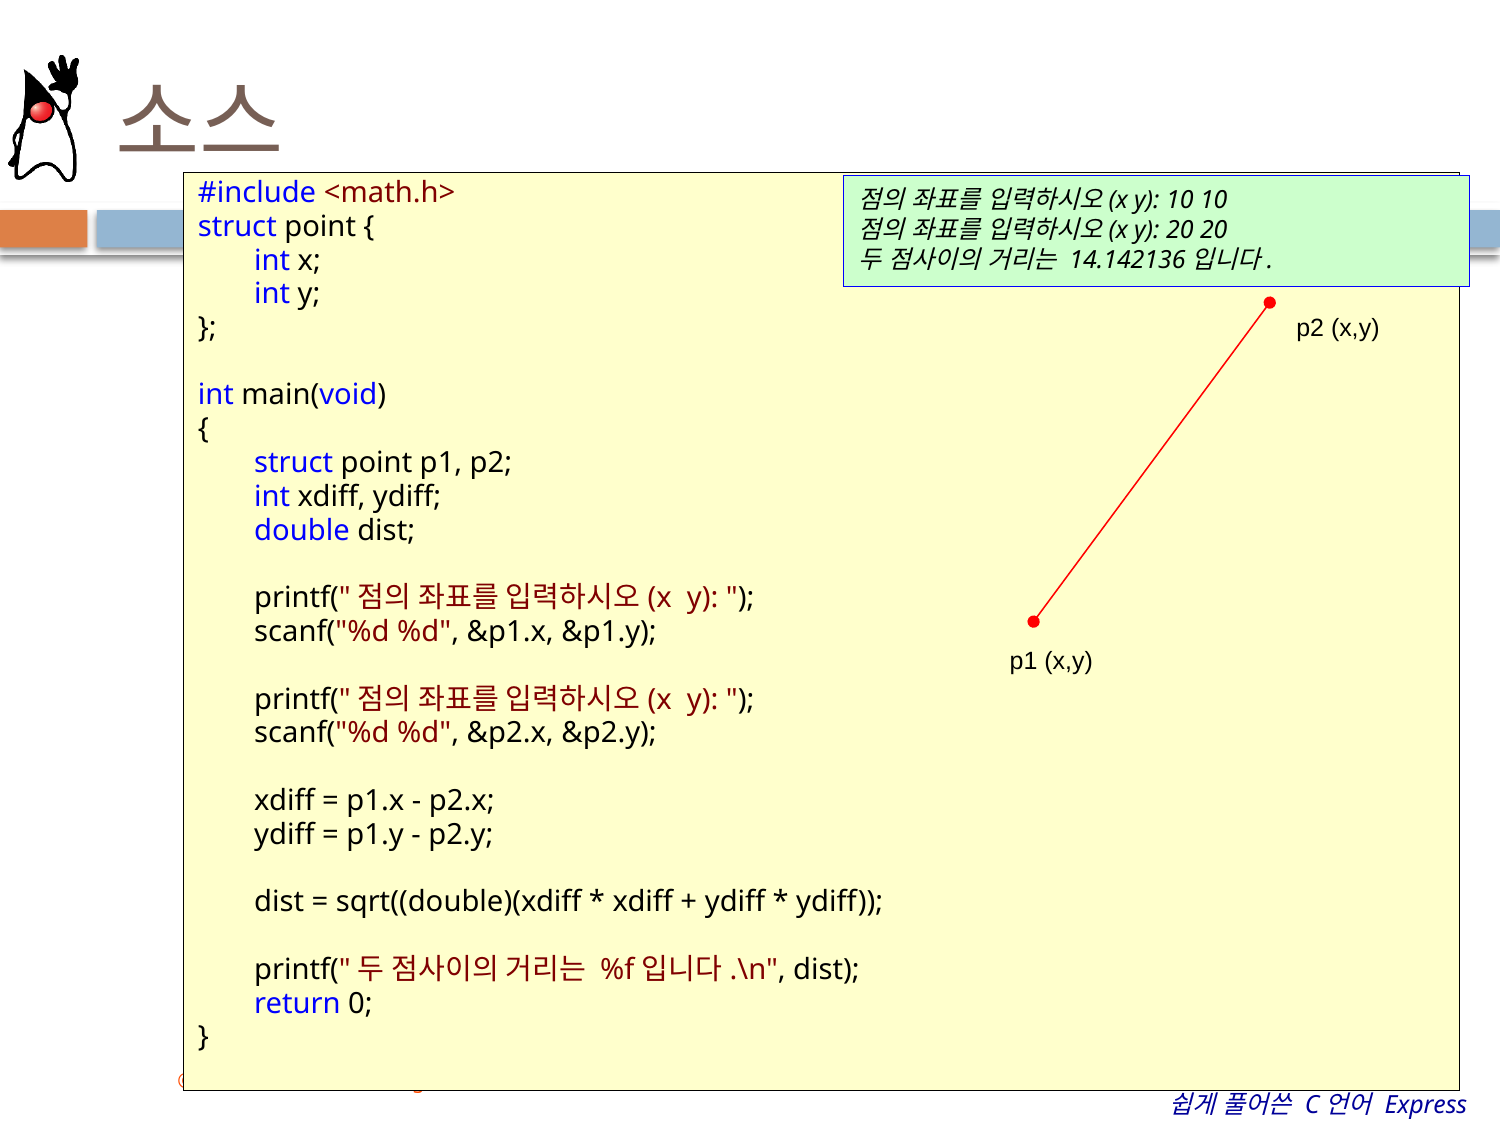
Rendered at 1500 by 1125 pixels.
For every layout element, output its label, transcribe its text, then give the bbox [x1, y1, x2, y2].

picture [8, 55, 79, 182]
text_box 점의 좌표를 입력하시오(x y): 10 10 점의 좌표를 입력하시오(x y): 20 20 두 점사이의 거리는 14.142136입니다. [843, 175, 1470, 287]
text_box p2 (x,y) [1281, 303, 1395, 349]
text_box p1 (x,y) [994, 636, 1109, 682]
text_box #include <math.h> struct point { int x; int y; }; int main(void) { struct point p1, p2; int xdiff, ydiff; double dist; printf("점의 좌표를 입력하시오(x y): "); scanf("%d %d", &p1.x, &p1.y); printf("점의 좌표를 입력하시오(x y): "); scanf("%d %d", &p2.x, &p2.y); xdiff = p1.x - p2.x; ydiff = p1.y - p2.y; dist = sqrt((double)(xdiff * xdiff + ydiff * ydiff)); printf("두 점사이의 거리는 %f입니다.\n", dist); return 0; } [183, 172, 1459, 1090]
text_box [1027, 296, 1276, 628]
title 소스 [100, 37, 1438, 200]
